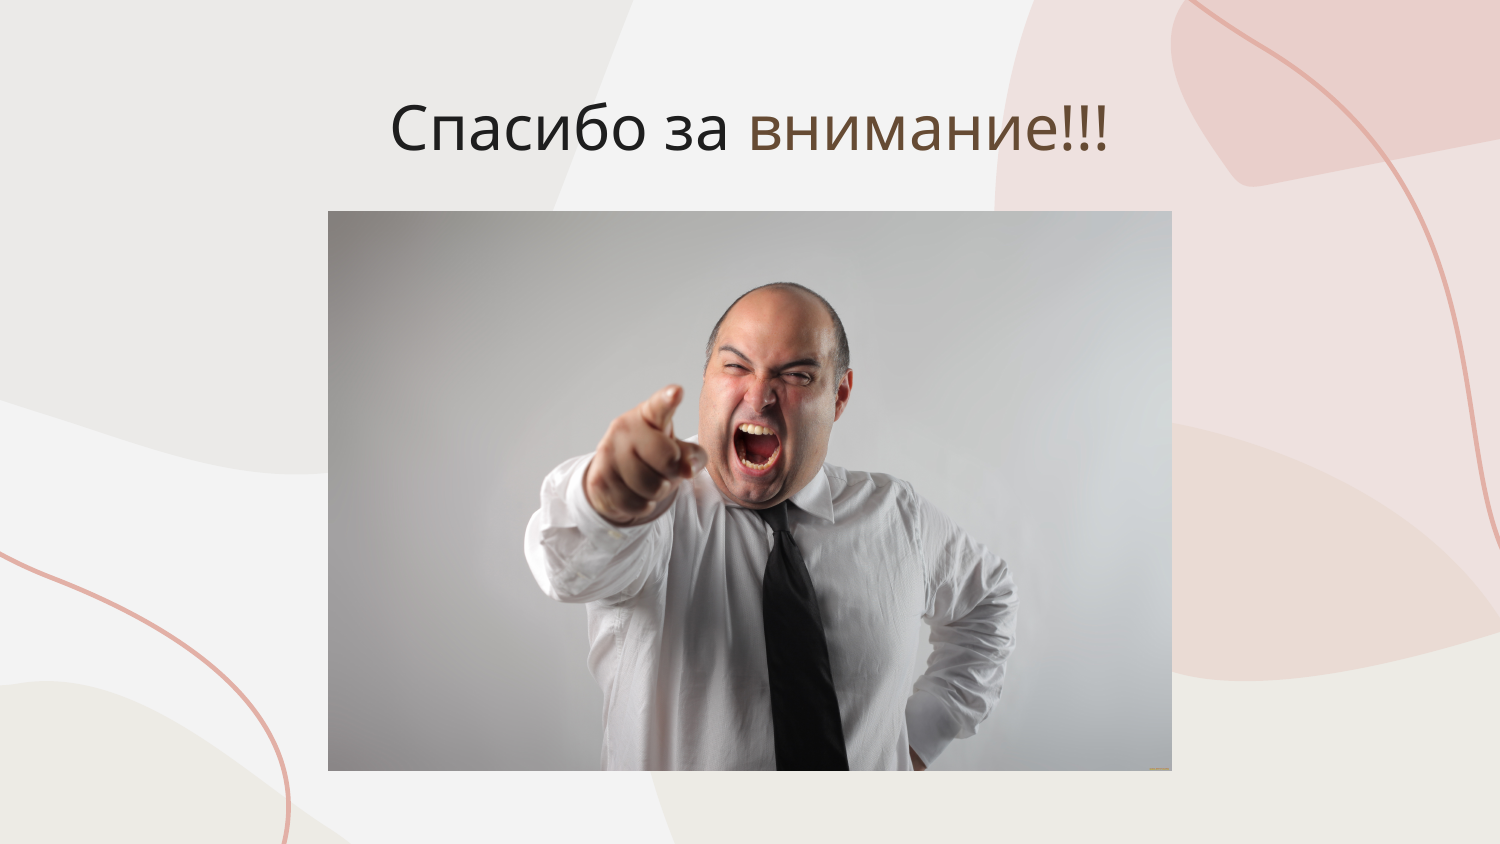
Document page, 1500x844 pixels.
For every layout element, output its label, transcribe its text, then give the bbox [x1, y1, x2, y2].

title Спасибо за внимание!!! [118, 71, 1382, 180]
picture [328, 210, 1172, 771]
